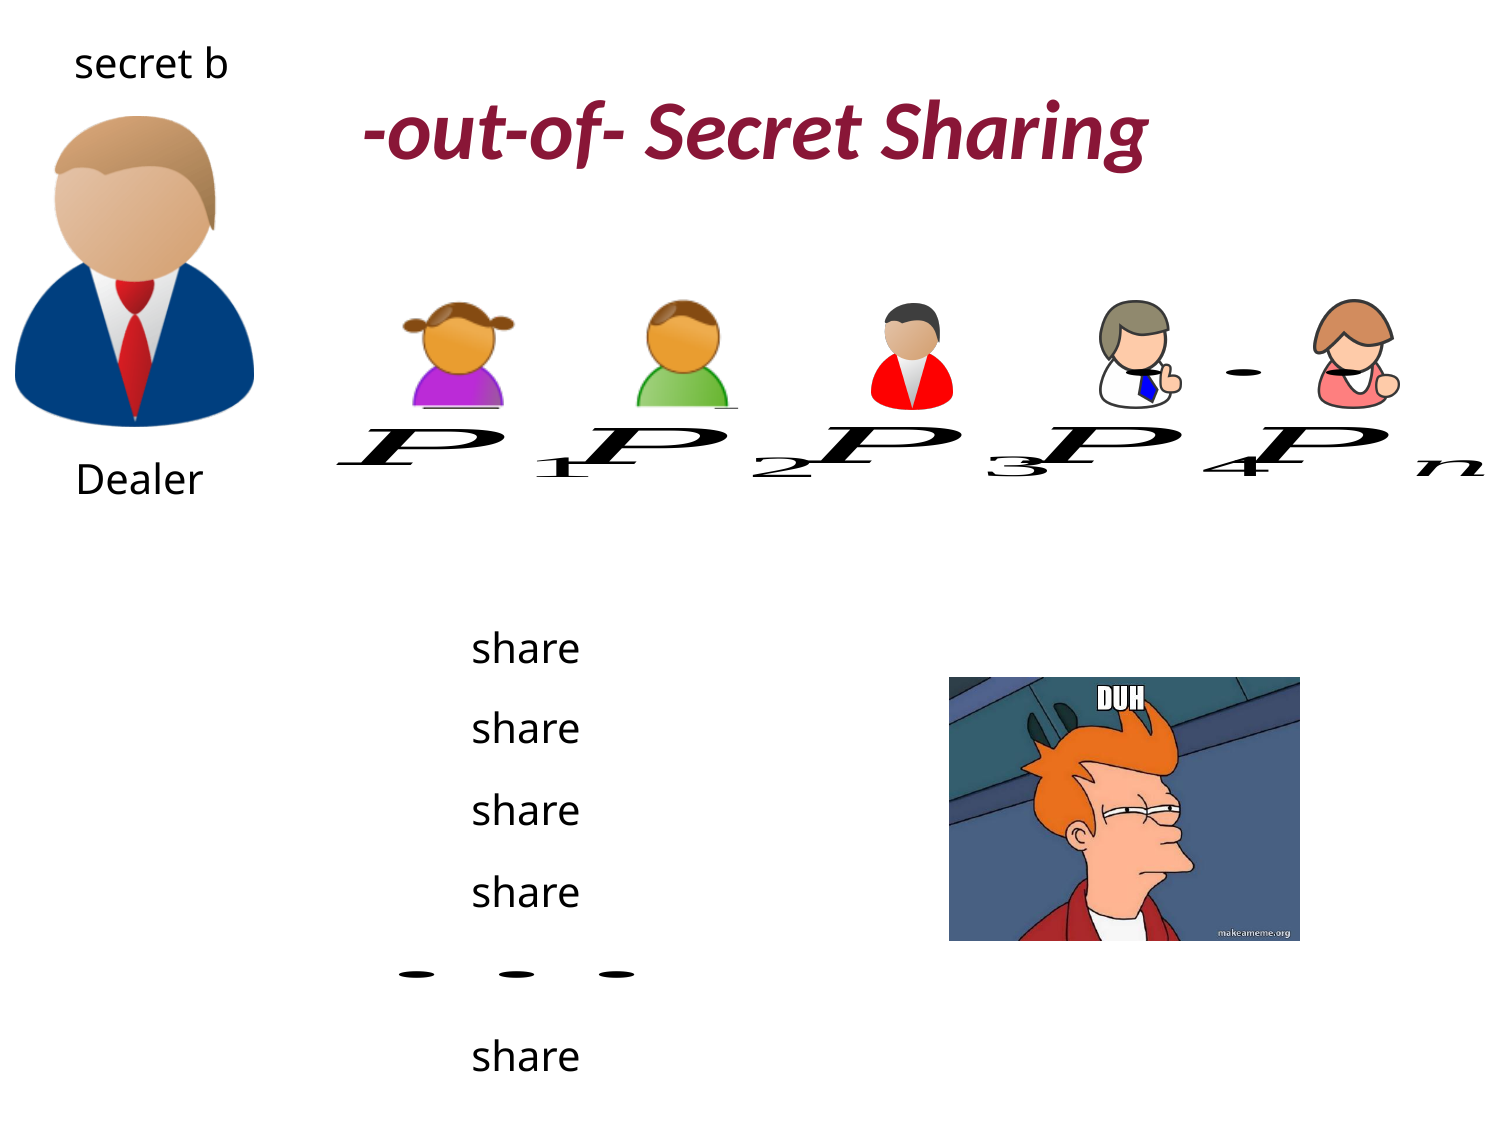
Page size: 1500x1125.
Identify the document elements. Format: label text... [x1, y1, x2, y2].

picture [383, 292, 526, 410]
text_box Dealer [3, 446, 276, 509]
picture [1313, 299, 1400, 410]
picture [631, 298, 739, 410]
picture [871, 303, 953, 410]
picture [1098, 300, 1182, 410]
picture [949, 677, 1301, 941]
picture [15, 115, 254, 427]
